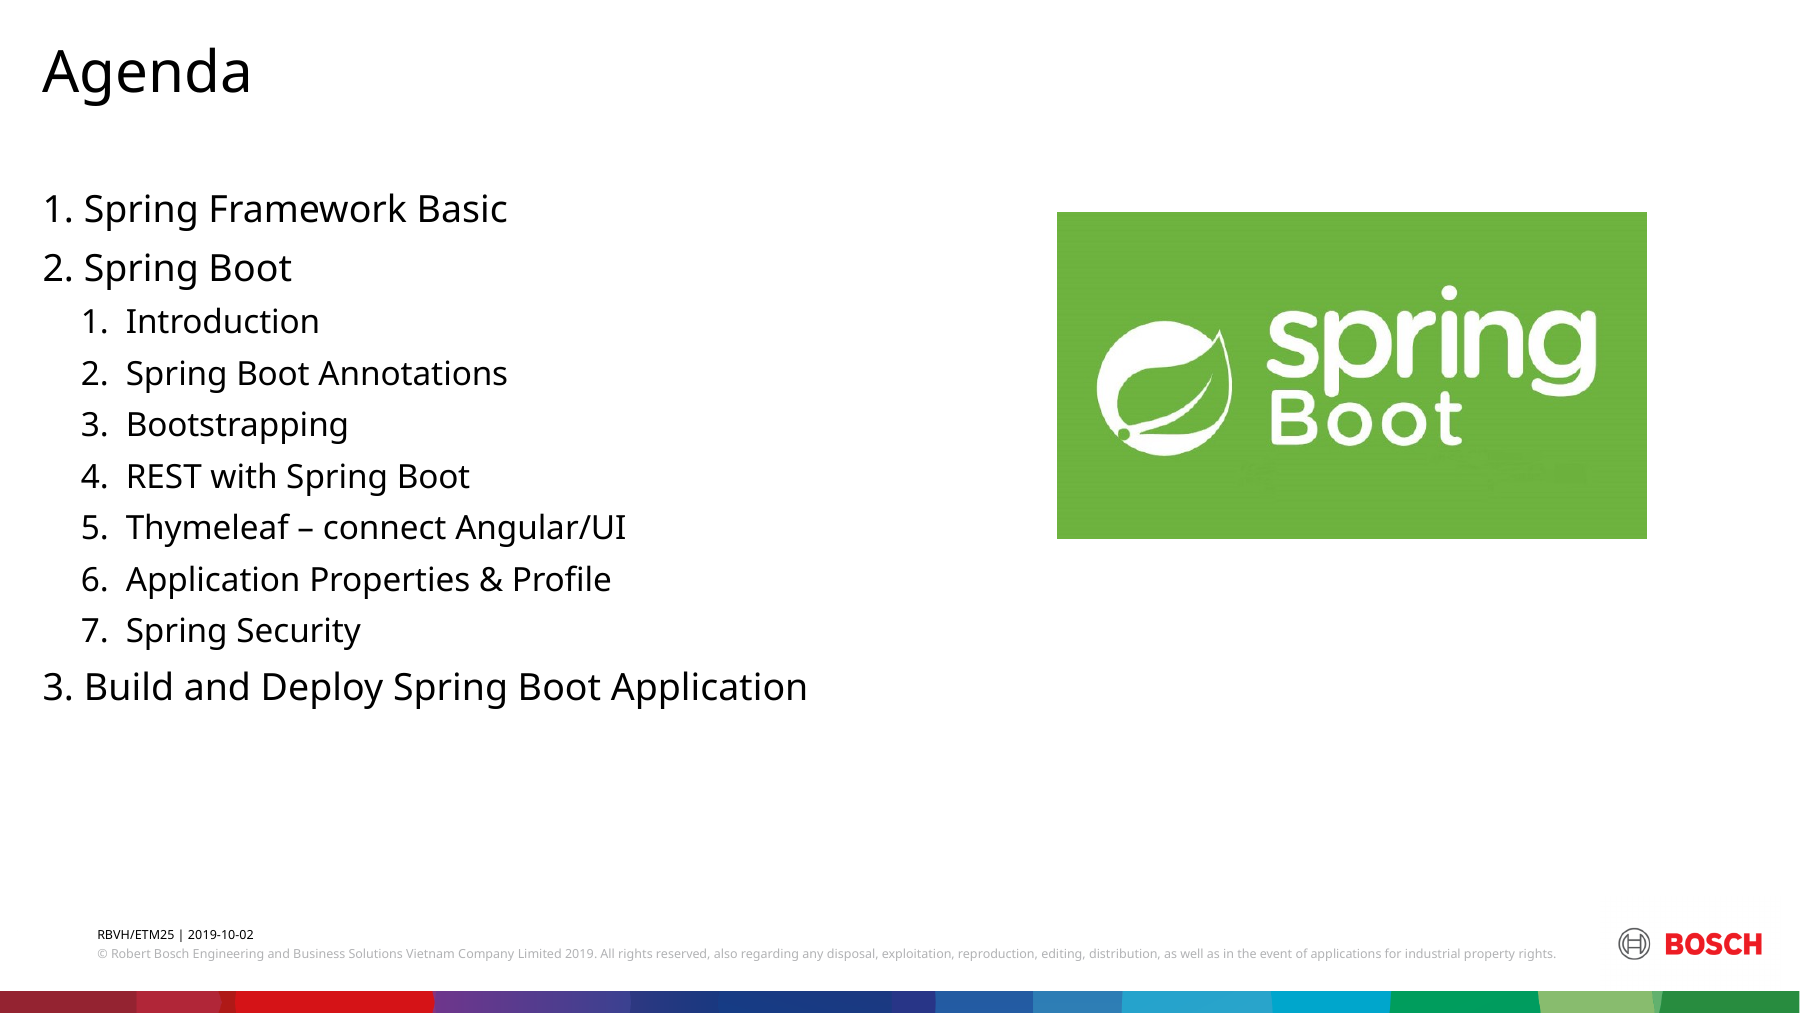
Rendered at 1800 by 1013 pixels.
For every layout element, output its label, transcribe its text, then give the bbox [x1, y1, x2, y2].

picture [1390, 896, 1800, 1013]
list Spring Framework Basic Spring Boot Introduction Spring Boot Annotations Bootstrapping REST with Spring Boot Thymeleaf – connect Angular/UI Application Properties & Profile Spring Security Build and Deploy Spring Boot Application [42, 182, 1757, 897]
picture [1057, 212, 1647, 540]
picture [0, 905, 1272, 1013]
